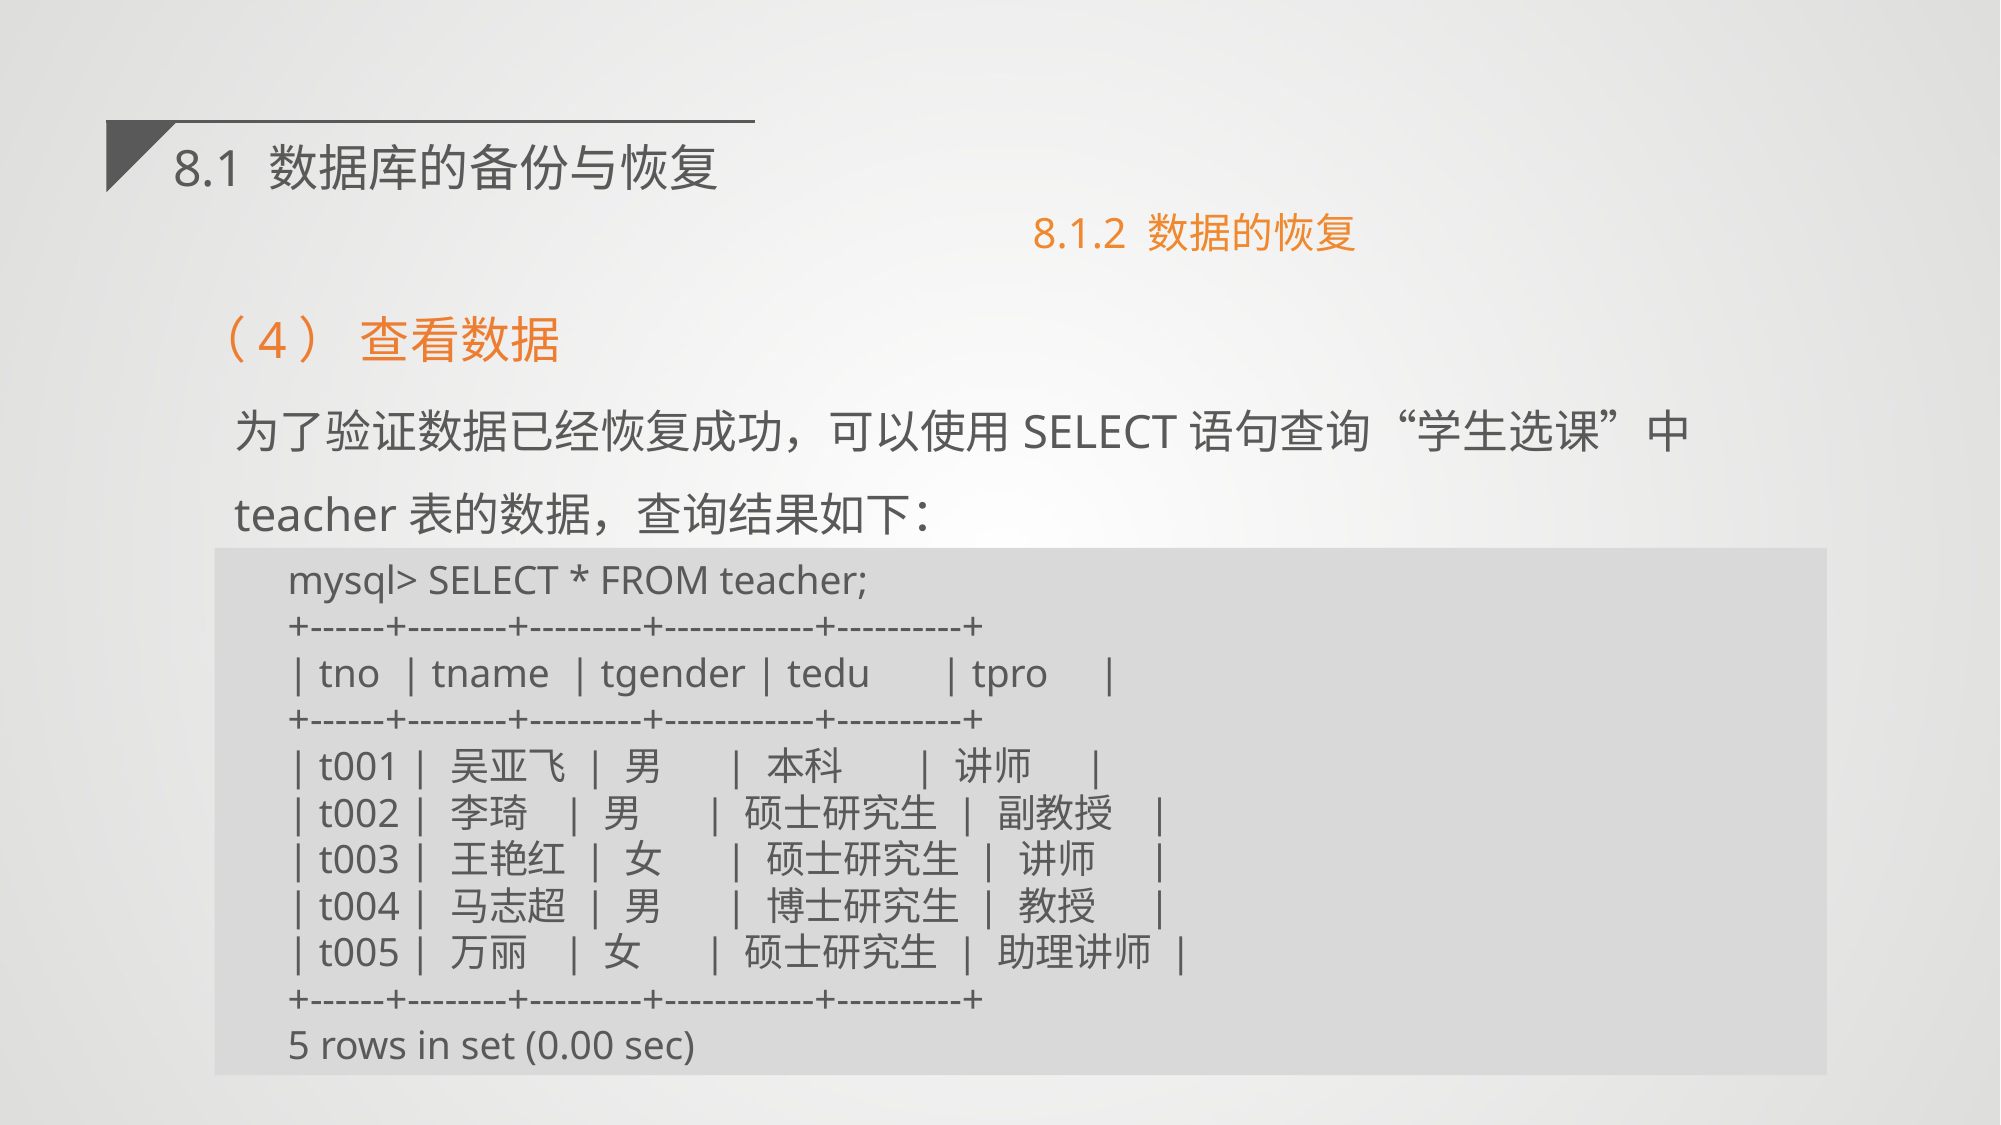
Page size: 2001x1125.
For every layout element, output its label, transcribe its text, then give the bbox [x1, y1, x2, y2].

text_box mysql> SELECT * FROM teacher; +------+--------+---------+------------+----------+ | tno | tname | tgender | tedu | tpro | +------+--------+---------+------------+----------+ | t001 | 吴亚飞 | 男 | 本科 | 讲师 | | t002 | 李琦 | 男 | 硕士研究生 | 副教授 | | t003 | 王艳红 | 女 | 硕士研究生 | 讲师 | | t004 | 马志超 | 男 | 博士研究生 | 教授 | | t005 | 万丽 | 女 | 硕士研究生 | 助理讲师 | +------+--------+---------+------------+----------+ 5 rows in set (0.00 sec) [214, 547, 1827, 1076]
text_box 8.1.2 数据的恢复 [1017, 174, 1372, 264]
text_box [105, 120, 178, 195]
text_box （4） 查看数据 [106, 271, 1763, 377]
picture [0, 0, 2001, 1125]
text_box 为了验证数据已经恢复成功，可以使用SELECT语句查询“学生选课”中teacher表的数据，查询结果如下： [219, 367, 1781, 547]
text_box 8.1 数据库的备份与恢复 [158, 103, 834, 230]
